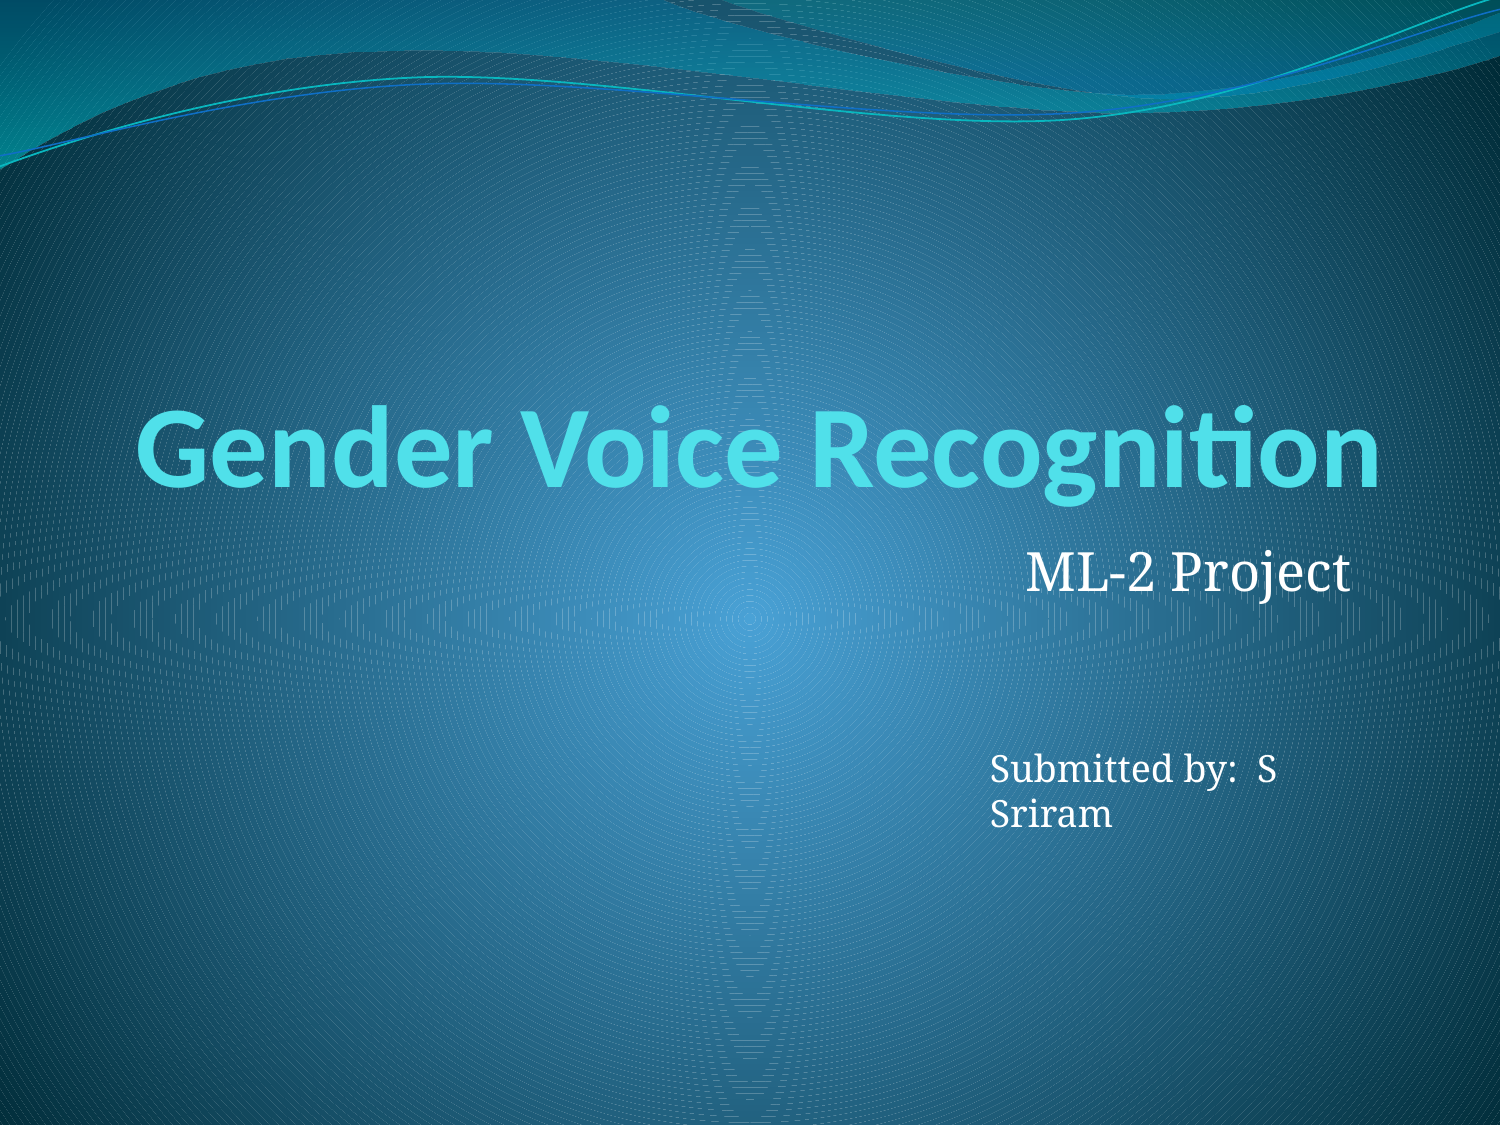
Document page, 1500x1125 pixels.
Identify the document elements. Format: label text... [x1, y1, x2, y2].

text_box Submitted by: S Sriram [975, 737, 1388, 843]
subtitle ML-2 Project [87, 529, 1376, 818]
title Gender Voice Recognition [99, 210, 1388, 511]
